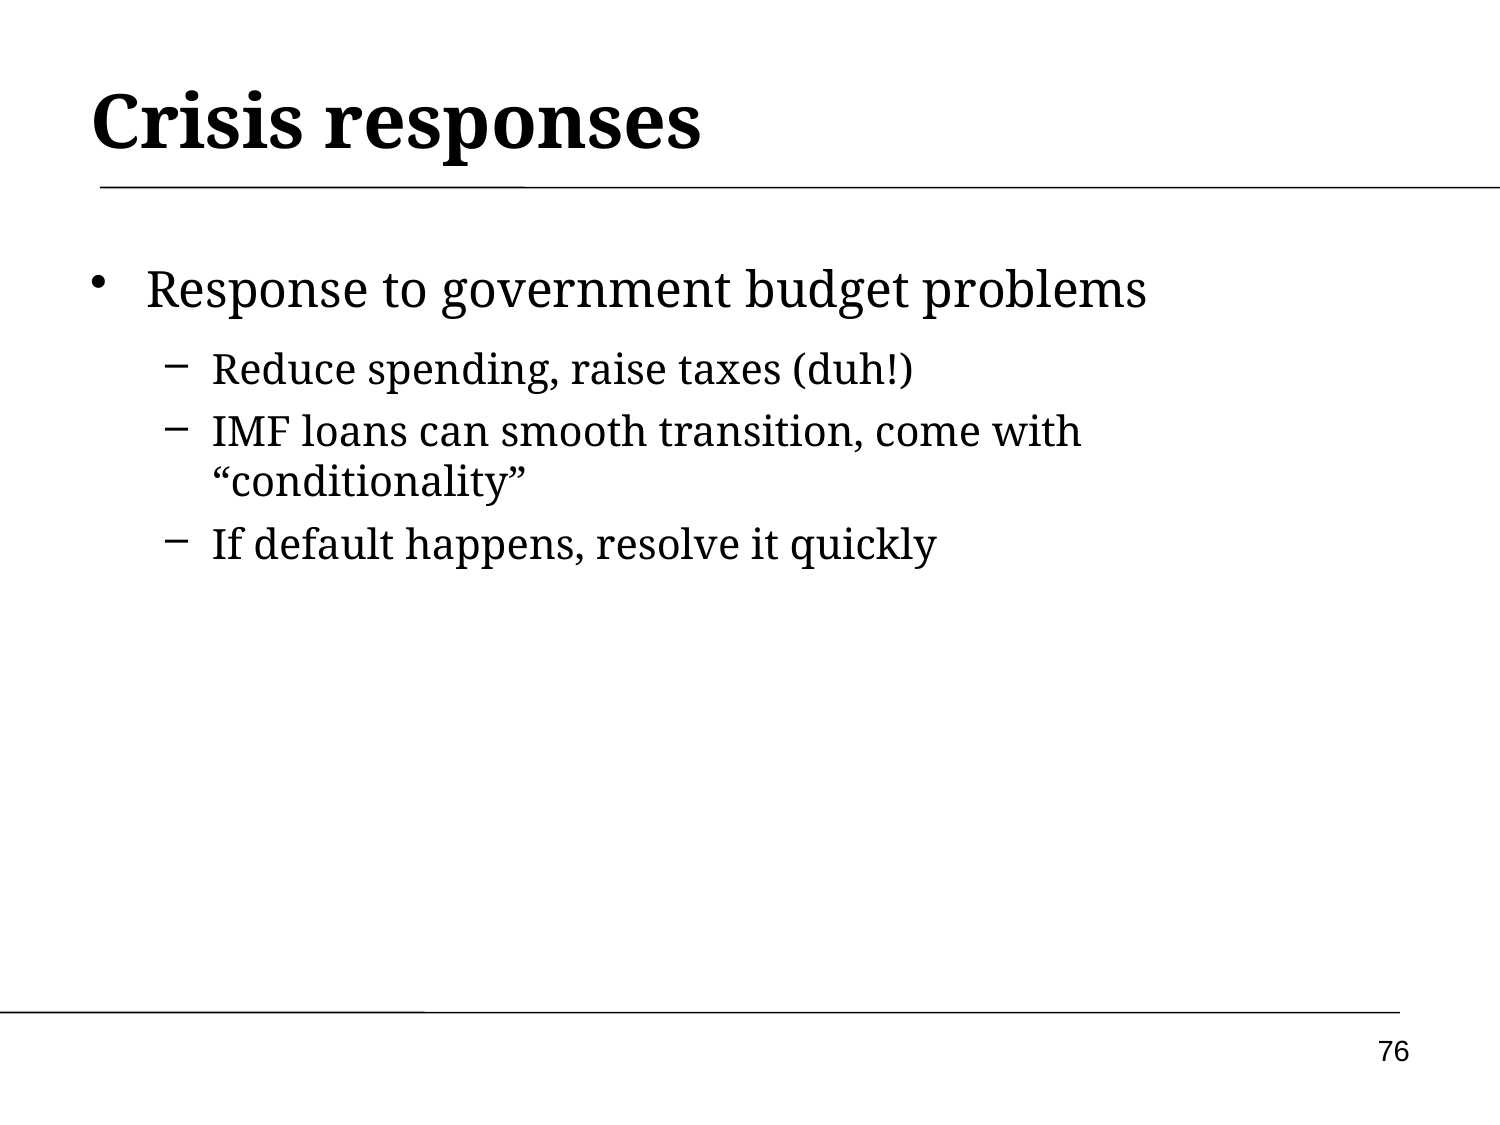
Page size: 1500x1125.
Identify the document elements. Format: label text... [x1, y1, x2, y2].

list Response to government budget problems Reduce spending, raise taxes (duh!) IMF loans can smooth transition, come with “conditionality” If default happens, resolve it quickly [74, 249, 1363, 993]
title Crisis responses [74, 49, 1426, 188]
slide_number 76 [1074, 1024, 1426, 1103]
